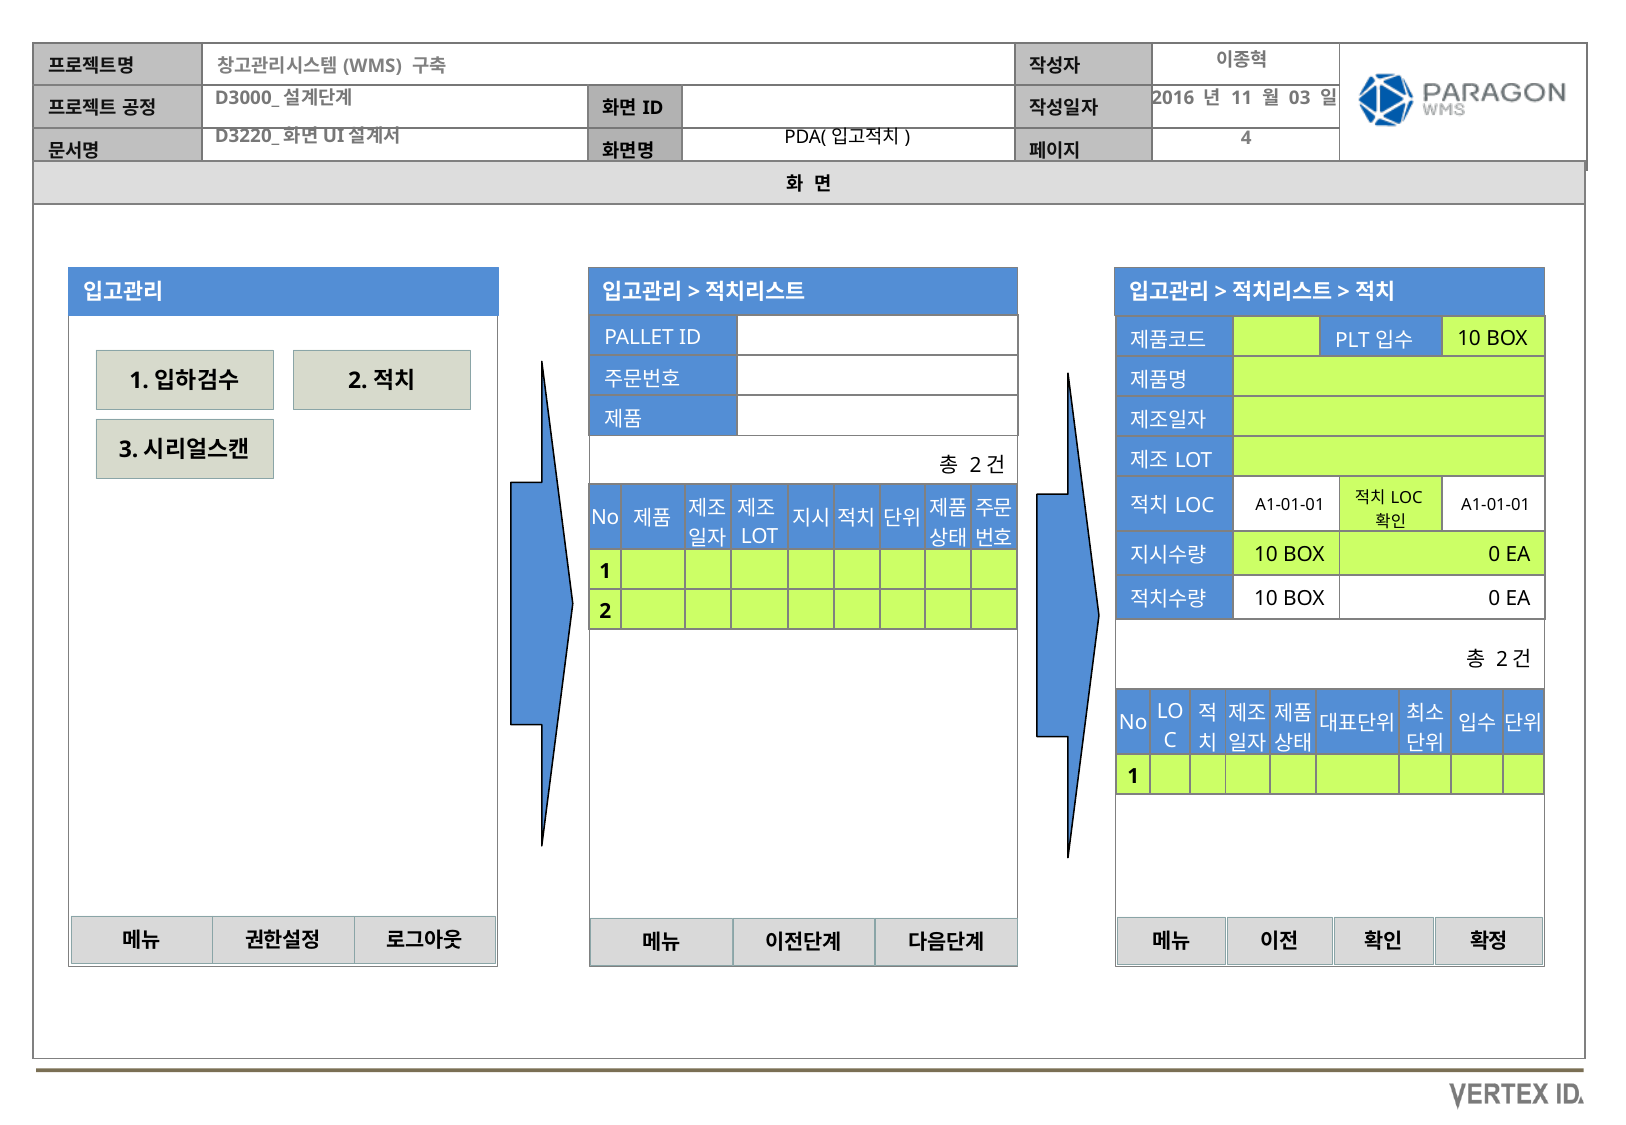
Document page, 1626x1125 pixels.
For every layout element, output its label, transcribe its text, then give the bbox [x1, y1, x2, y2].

table_header [1234, 317, 1319, 355]
table_header 지시 [789, 485, 833, 548]
table_cell 제조일자 [1117, 397, 1232, 435]
table_cell 1 [590, 550, 620, 588]
table_header 주문번호 [972, 485, 1016, 548]
table_cell [1400, 755, 1450, 793]
text_box 이전단계 [731, 916, 877, 967]
table_header 적치 [835, 485, 879, 548]
table_cell 적치LOC확인 [1340, 477, 1441, 530]
table_cell [881, 590, 924, 628]
text_box 권한설정 [210, 914, 356, 965]
text_box [1036, 373, 1099, 858]
text_box 1.입하검수 [94, 348, 275, 412]
table_cell [622, 590, 684, 628]
table_header 적치 [1191, 690, 1225, 753]
table_cell [1234, 437, 1544, 475]
table_header 10 BOX [1443, 317, 1544, 355]
table_header 최소단위 [1400, 690, 1450, 753]
table_cell 제품 [590, 396, 736, 435]
text_box [510, 361, 573, 846]
table_cell 10 BOX [1234, 532, 1339, 574]
table_cell 적치LOC [1117, 477, 1232, 530]
table_cell [686, 590, 730, 628]
table_header 제품상태 [1271, 690, 1315, 753]
table_cell [1271, 755, 1315, 793]
table_cell 0 EA [1340, 576, 1544, 618]
text_box 2.적치 [291, 348, 473, 412]
text_box 확인 [1334, 915, 1434, 966]
table_header No [1117, 690, 1149, 753]
text_box 다음단계 [877, 916, 1019, 967]
table_cell [738, 396, 1017, 435]
table_cell [1191, 755, 1225, 793]
table_header 제품 [622, 485, 684, 548]
table_cell [835, 550, 879, 588]
text_box 총 2건 [1451, 637, 1547, 678]
text_box [587, 317, 1020, 968]
table_cell 10 BOX [1234, 576, 1339, 618]
table_cell [732, 550, 787, 588]
table_cell 지시수량 [1117, 532, 1232, 574]
table_cell [881, 550, 924, 588]
table_cell 제품명 [1117, 357, 1232, 395]
table_header LOC [1151, 690, 1189, 753]
table_cell [1452, 755, 1502, 793]
text_box 총 2건 [925, 444, 1020, 484]
picture [1354, 72, 1572, 129]
text_box 메뉴 [69, 914, 210, 965]
table_cell [789, 590, 833, 628]
text_box 메뉴 [1115, 915, 1225, 966]
text_box 입고관리>적치리스트 [586, 265, 1020, 317]
table_cell 0 EA [1340, 532, 1544, 574]
text_box 이종혁 [1123, 39, 1361, 78]
table_cell [1317, 755, 1398, 793]
table_cell [926, 550, 970, 588]
text_box 확정 [1434, 915, 1544, 966]
table_cell [1151, 755, 1189, 793]
table_cell [789, 550, 833, 588]
text_box 2016 년 11 월 03 일 [1126, 78, 1363, 116]
table_cell 제조LOT [1117, 437, 1232, 475]
table_cell 1 [1117, 755, 1149, 793]
table_cell [1234, 357, 1544, 395]
text_box PDA(입고적치) [683, 117, 1011, 155]
text_box [66, 317, 499, 968]
table_header 단위 [1504, 690, 1543, 753]
text_box 3.시리얼스캔 [94, 417, 275, 481]
text_box 로그아웃 [356, 914, 497, 965]
table_header [738, 316, 1017, 354]
table_cell [926, 590, 970, 628]
table_cell [1226, 755, 1269, 793]
table_cell A1-01-01 [1443, 477, 1544, 530]
table_header 제조LOT [732, 485, 787, 548]
table_header 입수 [1452, 690, 1502, 753]
table_cell [686, 550, 730, 588]
table_header 제품상태 [926, 485, 970, 548]
text_box 입고관리>적치리스트>적치 [1112, 265, 1546, 317]
table_cell [732, 590, 787, 628]
table_cell [1504, 755, 1543, 793]
table_cell [1234, 397, 1544, 435]
text_box 이전 [1225, 915, 1334, 966]
table_cell [972, 550, 1016, 588]
text_box 메뉴 [589, 916, 731, 967]
table_cell 주문번호 [590, 356, 736, 394]
table_cell 적치수량 [1117, 576, 1232, 618]
table_cell [835, 590, 879, 628]
table_header 제품코드 [1117, 317, 1232, 355]
table_header PLT입수 [1321, 317, 1441, 355]
table_cell [972, 590, 1016, 628]
table_cell A1-01-01 [1234, 477, 1339, 530]
table_header 제조일자 [1226, 690, 1269, 753]
text_box [1114, 317, 1546, 968]
table_cell [622, 550, 684, 588]
table_header 제조일자 [686, 485, 730, 548]
table_header PALLET ID [590, 316, 736, 354]
table_cell [738, 356, 1017, 394]
table_header 대표단위 [1317, 690, 1398, 753]
table_header No [590, 485, 620, 548]
table_header 단위 [881, 485, 924, 548]
text_box 입고관리 [66, 265, 500, 317]
